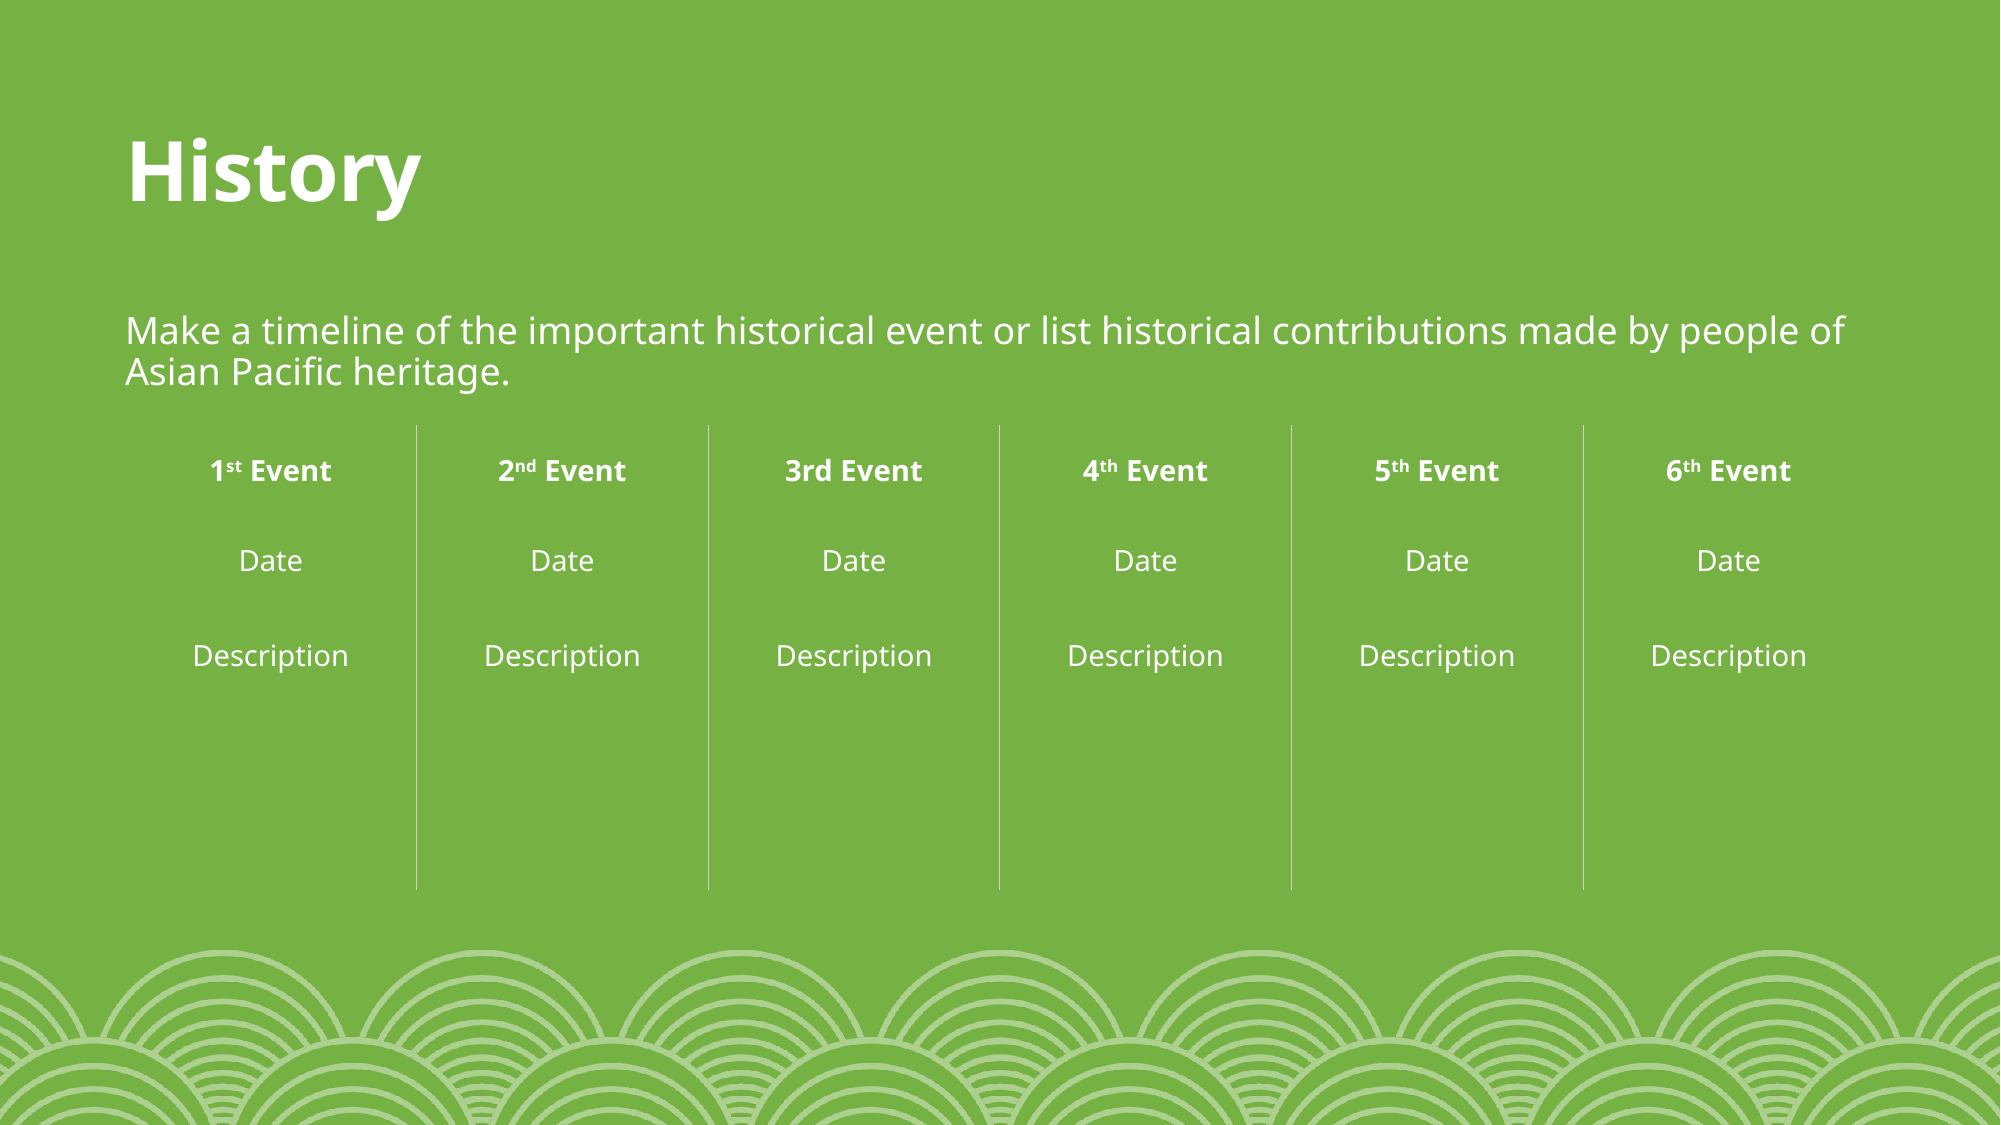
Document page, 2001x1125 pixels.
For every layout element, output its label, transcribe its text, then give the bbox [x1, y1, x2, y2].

table_cell Description [709, 605, 999, 890]
table_cell Date [1292, 515, 1583, 605]
table_header 2nd Event [417, 425, 708, 515]
table_cell Description [1292, 605, 1583, 890]
table_cell Description [417, 605, 708, 890]
list Make a timeline of the important historical event or list historical contributions made by people of Asian Pacific heritage. [125, 312, 1875, 425]
table_cell Date [1584, 515, 1875, 605]
table_cell Date [1000, 515, 1291, 605]
table_header 5th Event [1292, 425, 1583, 515]
table_cell Date [709, 515, 999, 605]
table_cell Date [125, 515, 416, 605]
table_cell Description [125, 605, 416, 890]
table_cell Description [1584, 605, 1875, 890]
table_cell Date [417, 515, 708, 605]
title History [125, 117, 1875, 219]
table_header 4th Event [1000, 425, 1291, 515]
table_cell Description [1000, 605, 1291, 890]
table_header 3rd Event [709, 425, 999, 515]
table_header 6th Event [1584, 425, 1875, 515]
table_header 1st Event [125, 425, 416, 515]
